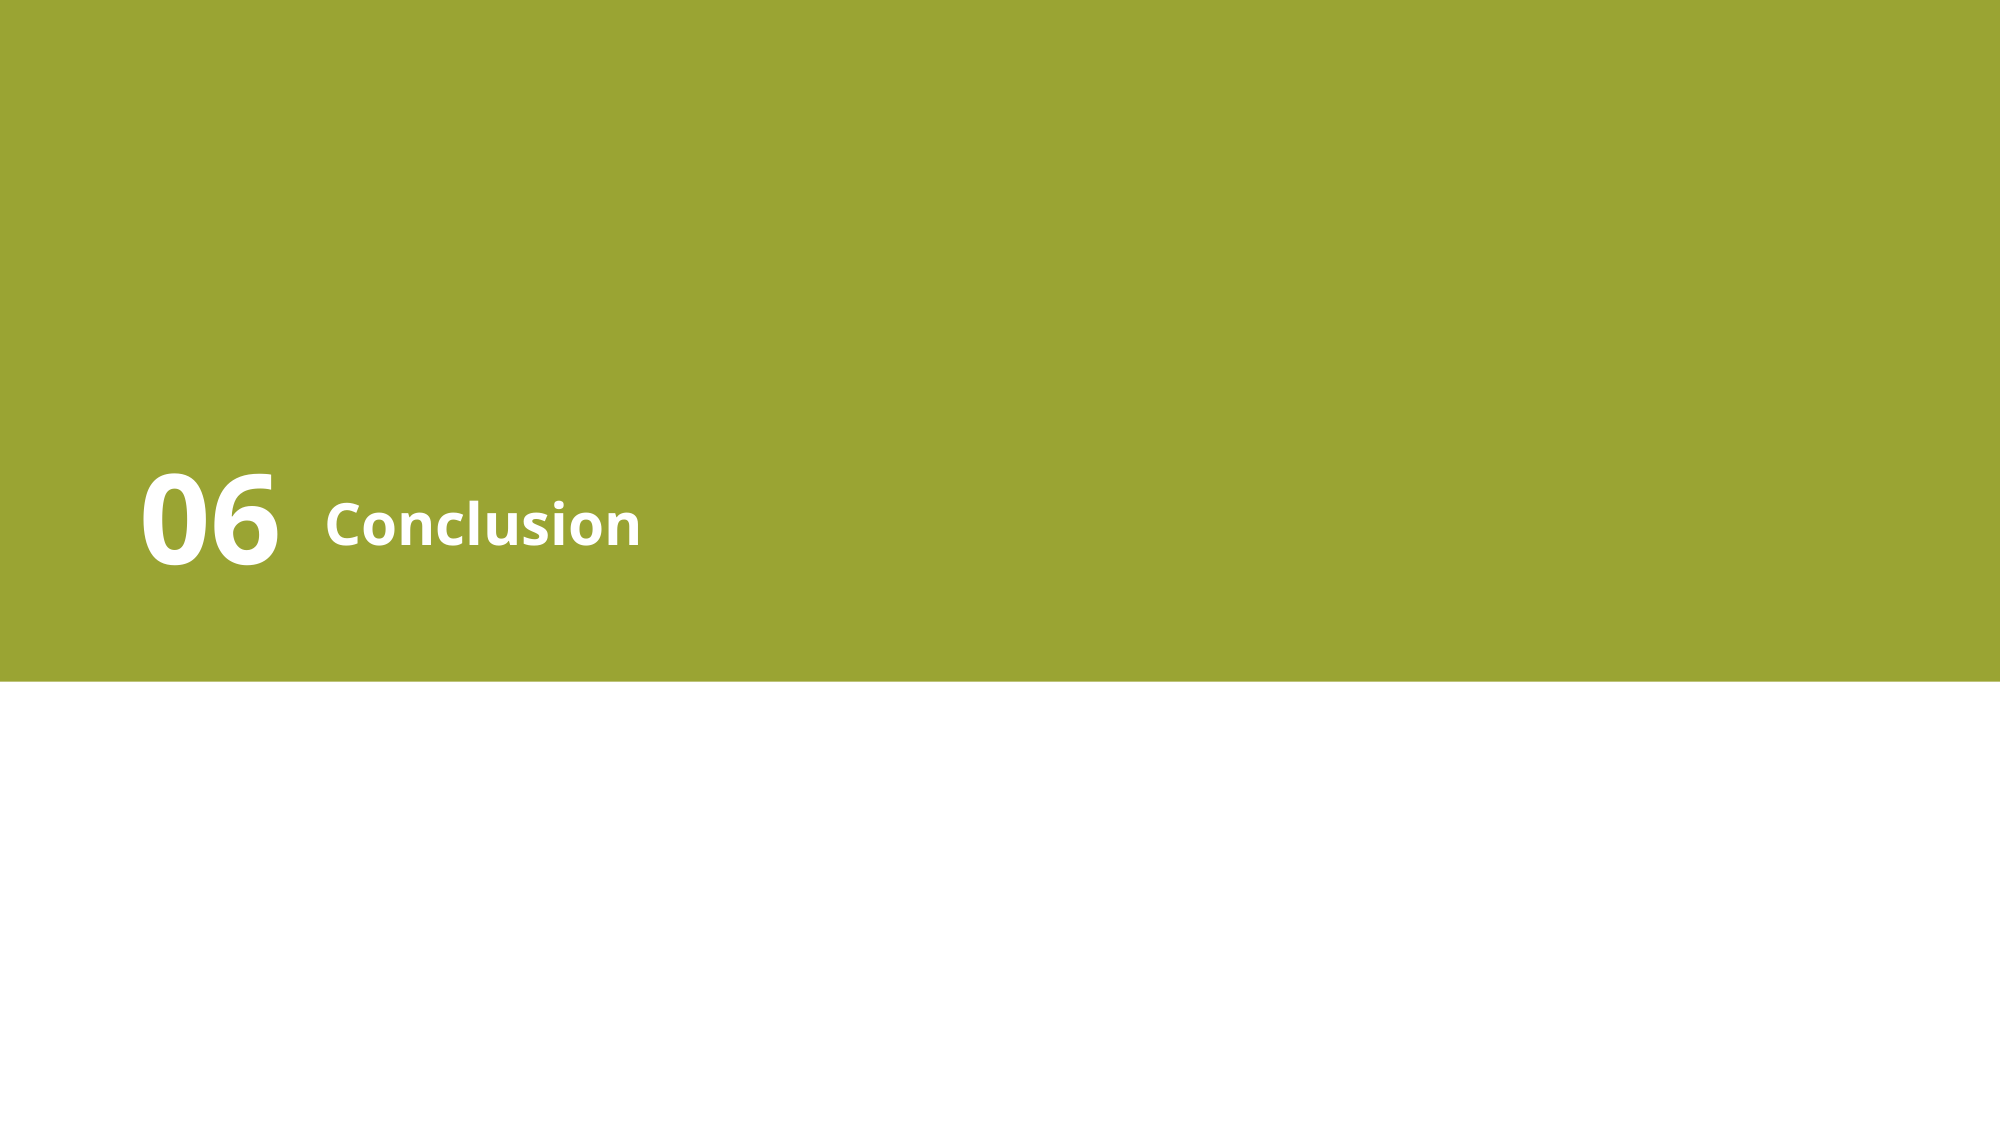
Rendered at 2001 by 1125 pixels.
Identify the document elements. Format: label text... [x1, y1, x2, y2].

list 06 [124, 449, 310, 587]
list Conclusion [310, 488, 937, 548]
